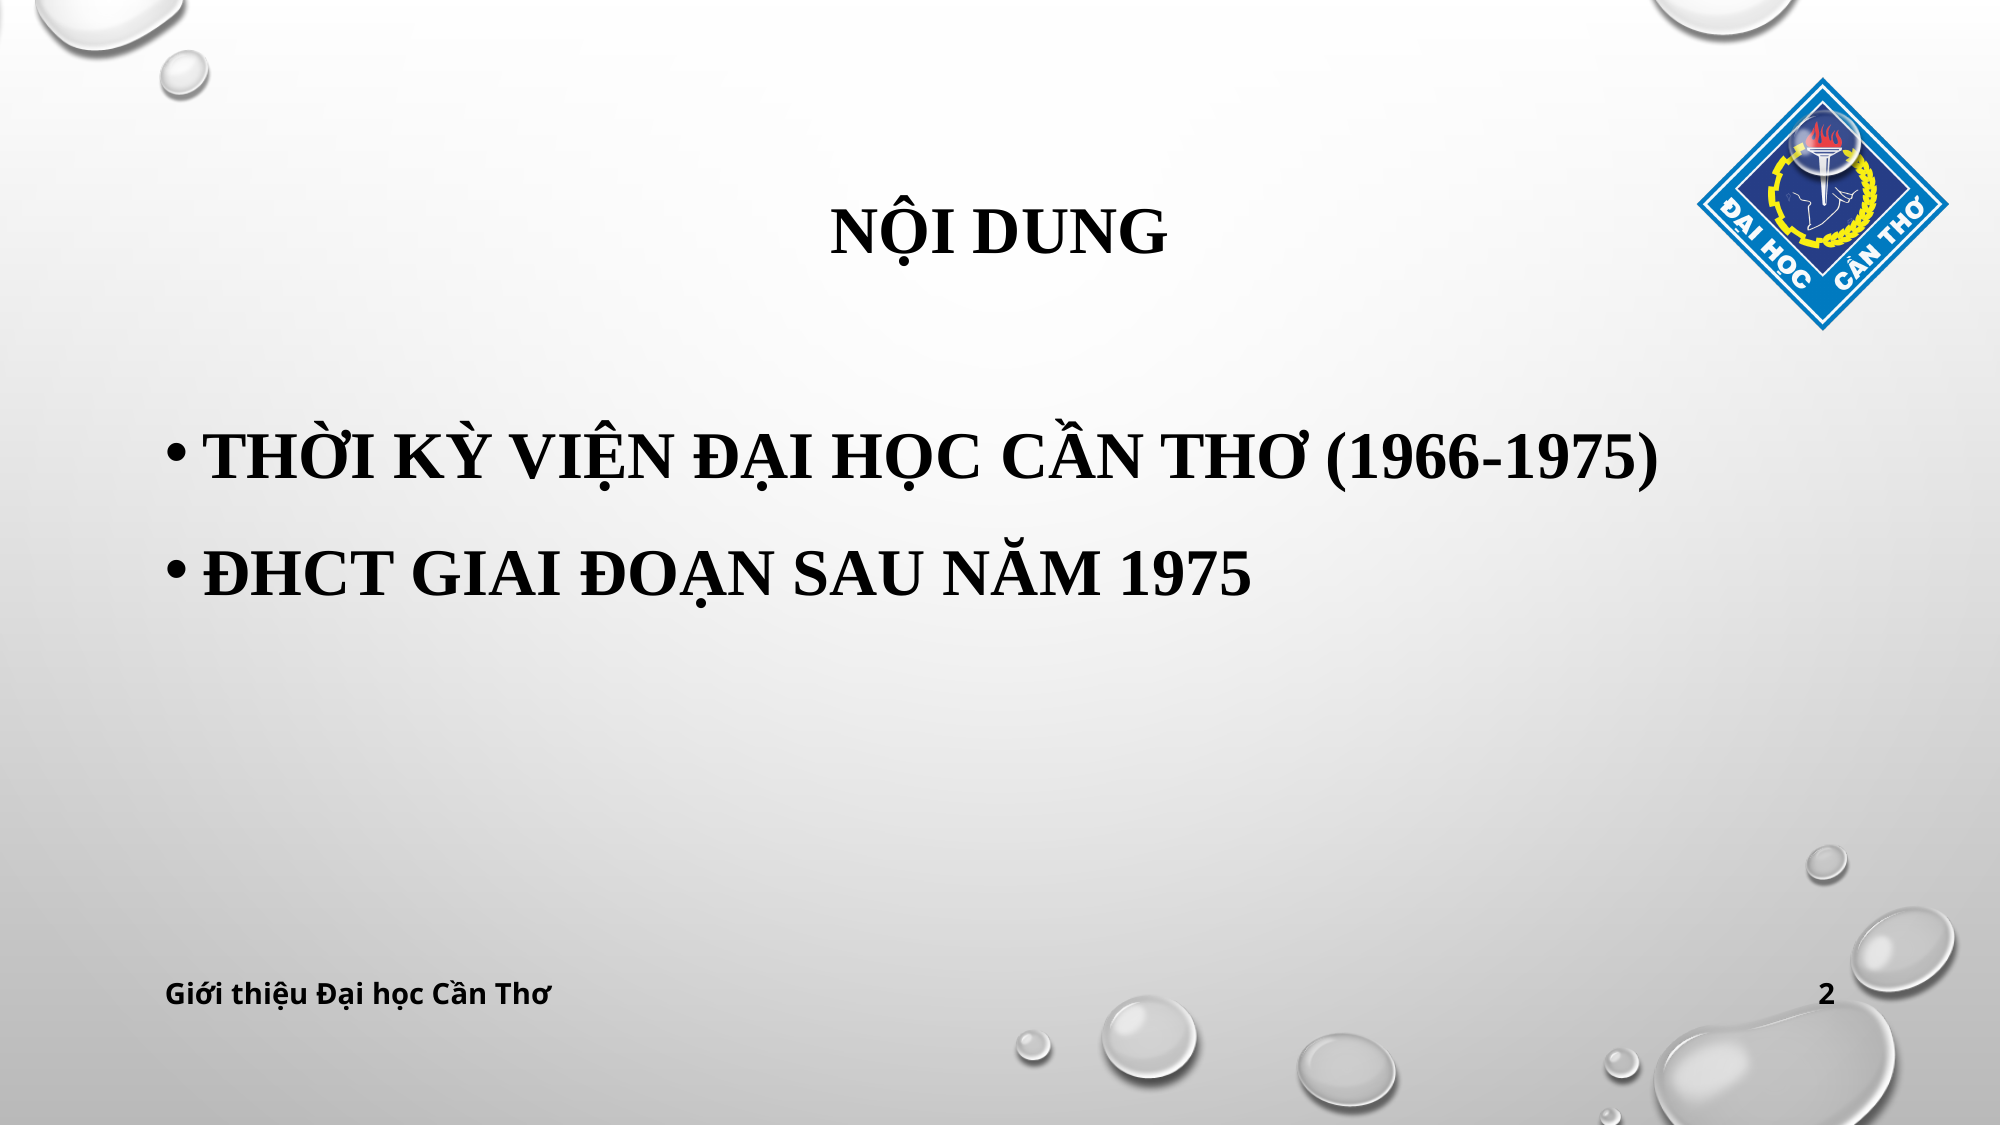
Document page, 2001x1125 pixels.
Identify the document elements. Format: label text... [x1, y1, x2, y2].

title NỘI DUNG [149, 101, 1851, 364]
footer Giới thiệu Đại học Cần Thơ [149, 965, 1245, 1025]
slide_number 2 [1724, 965, 1851, 1025]
list THỜI KỲ VIỆN ĐẠI HỌC CẦN THƠ (1966-1975) Đhct GIAI ĐOẠN SAU NĂM 1975 [149, 388, 1850, 950]
picture [0, 0, 2000, 1125]
